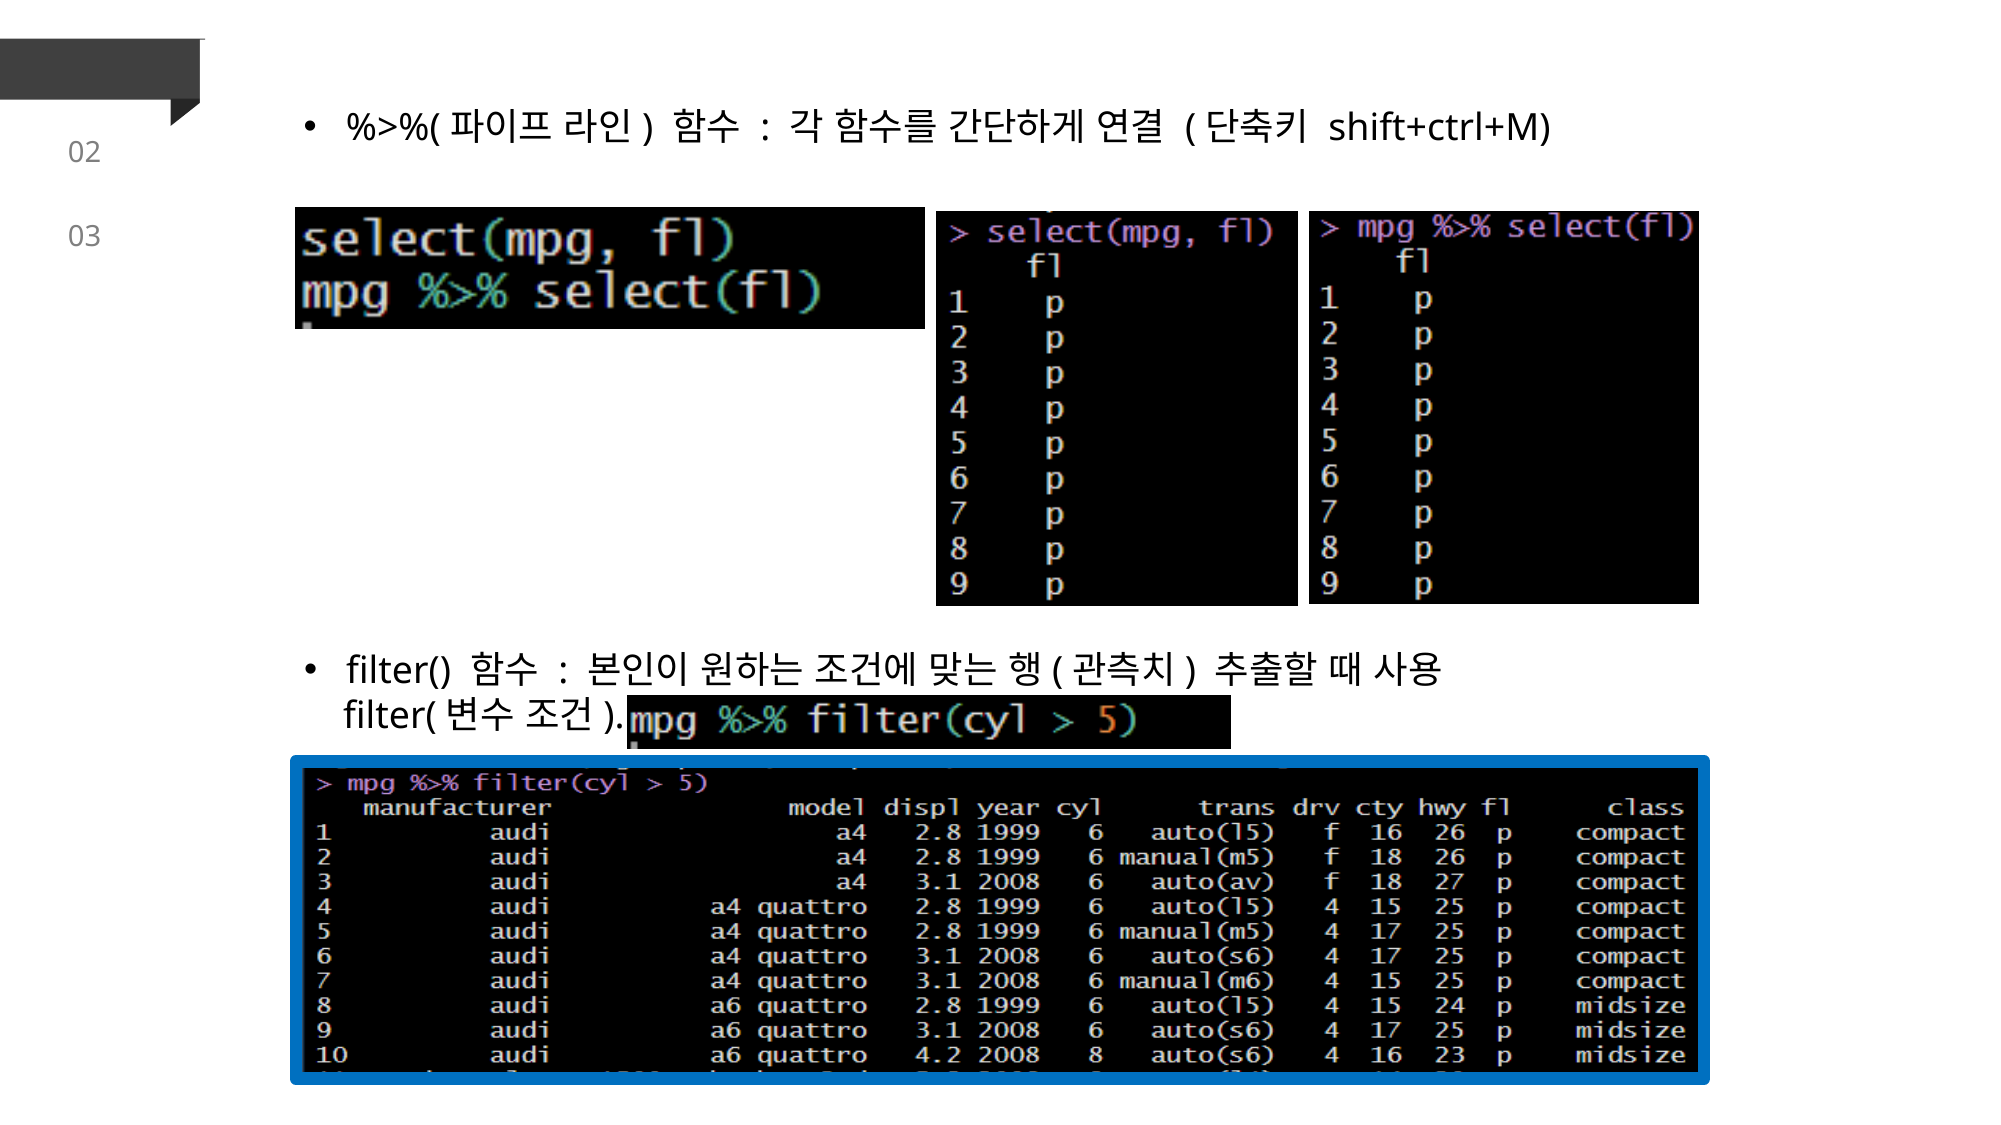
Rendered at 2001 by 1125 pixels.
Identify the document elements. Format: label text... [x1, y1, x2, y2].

picture [627, 695, 1231, 749]
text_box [0, 38, 206, 126]
picture [295, 207, 925, 329]
picture [1308, 211, 1699, 604]
text_box [199, 39, 1720, 1086]
text_box %>%(파이프 라인) 함수 : 각 함수를 간단하게 연결 (단축키 shift+ctrl+M) [288, 95, 1680, 156]
text_box 02 [53, 126, 117, 176]
text_box filter() 함수 : 본인이 원하는 조건에 맞는 행(관측치) 추출할 때 사용 filter(변수 조건). [289, 638, 1681, 744]
picture [301, 767, 1698, 1073]
text_box 03 [53, 210, 117, 260]
picture [936, 211, 1298, 606]
